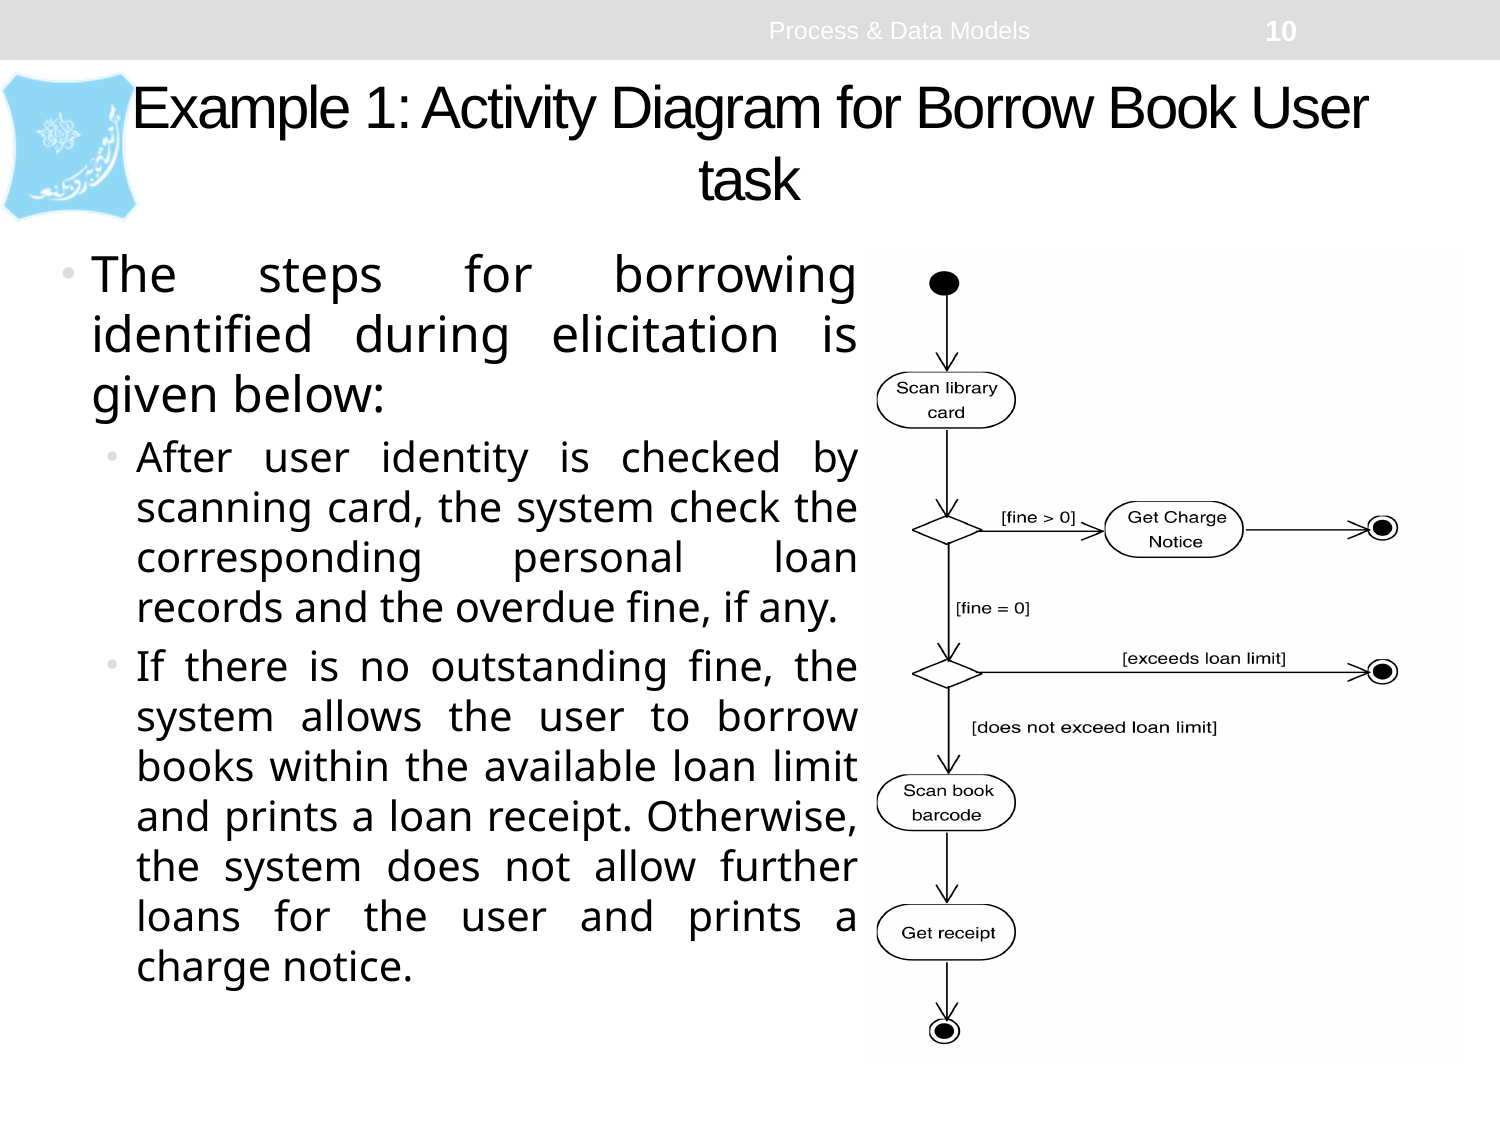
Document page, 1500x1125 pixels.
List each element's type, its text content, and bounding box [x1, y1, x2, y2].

picture [0, 72, 139, 222]
footer Process & Data Models [562, 3, 1238, 57]
picture [862, 250, 1476, 1065]
slide_number 10 [1250, 3, 1425, 57]
list The steps for borrowing identified during elicitation is given below: After user identity is checked by scanning card, the system check the corresponding personal loan records and the overdue fine, if any. If there is no outstanding fine, the system allows the user to borrow books within the available loan limit and prints a loan receipt. Otherwise, the system does not allow further loans for the user and prints a charge notice. [45, 235, 874, 1095]
title Example 1: Activity Diagram for Borrow Book User task [75, 60, 1425, 221]
